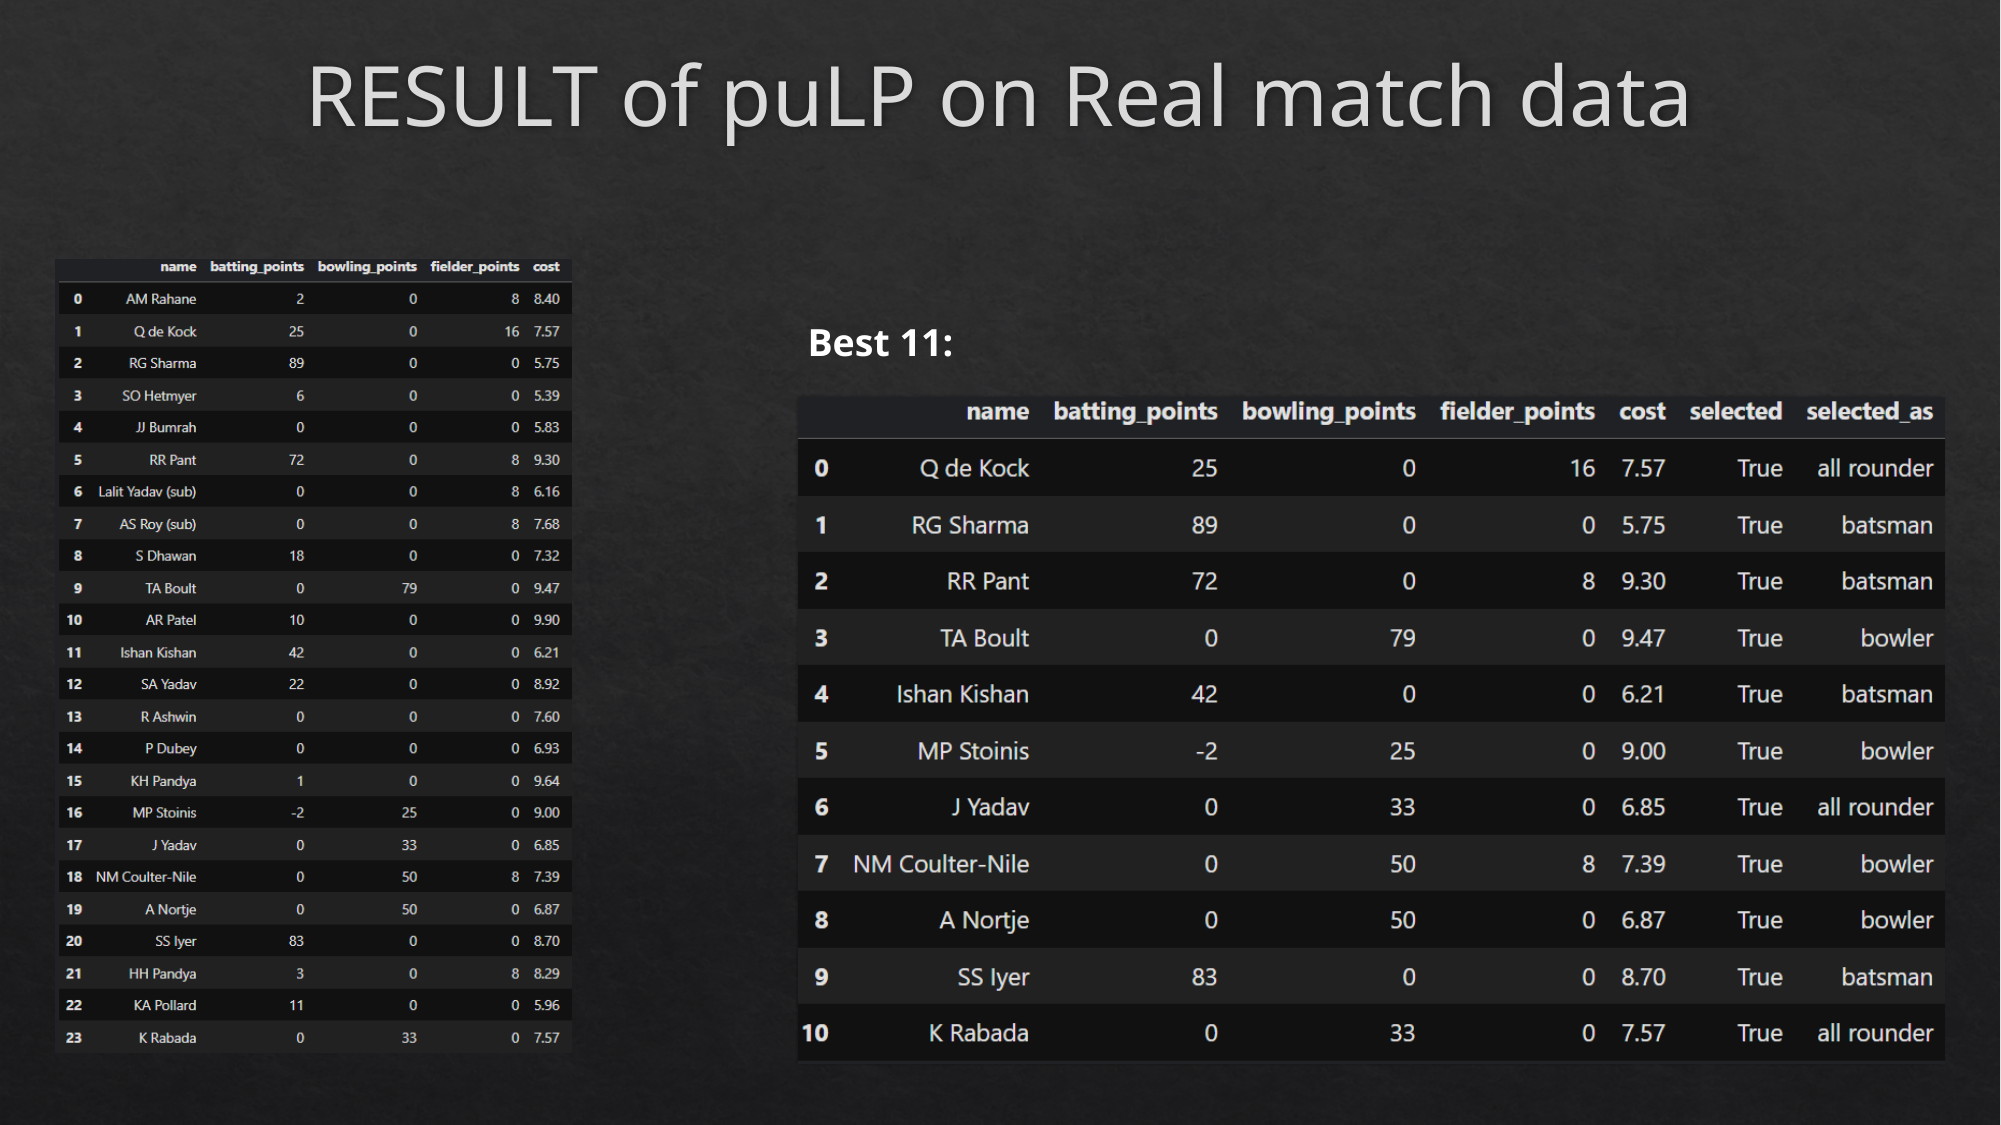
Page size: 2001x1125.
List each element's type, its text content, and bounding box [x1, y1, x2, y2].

title RESULT of puLP on Real match data [150, 13, 1850, 173]
text_box Best 11: [792, 311, 969, 372]
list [798, 397, 1945, 1064]
picture [55, 258, 572, 1054]
